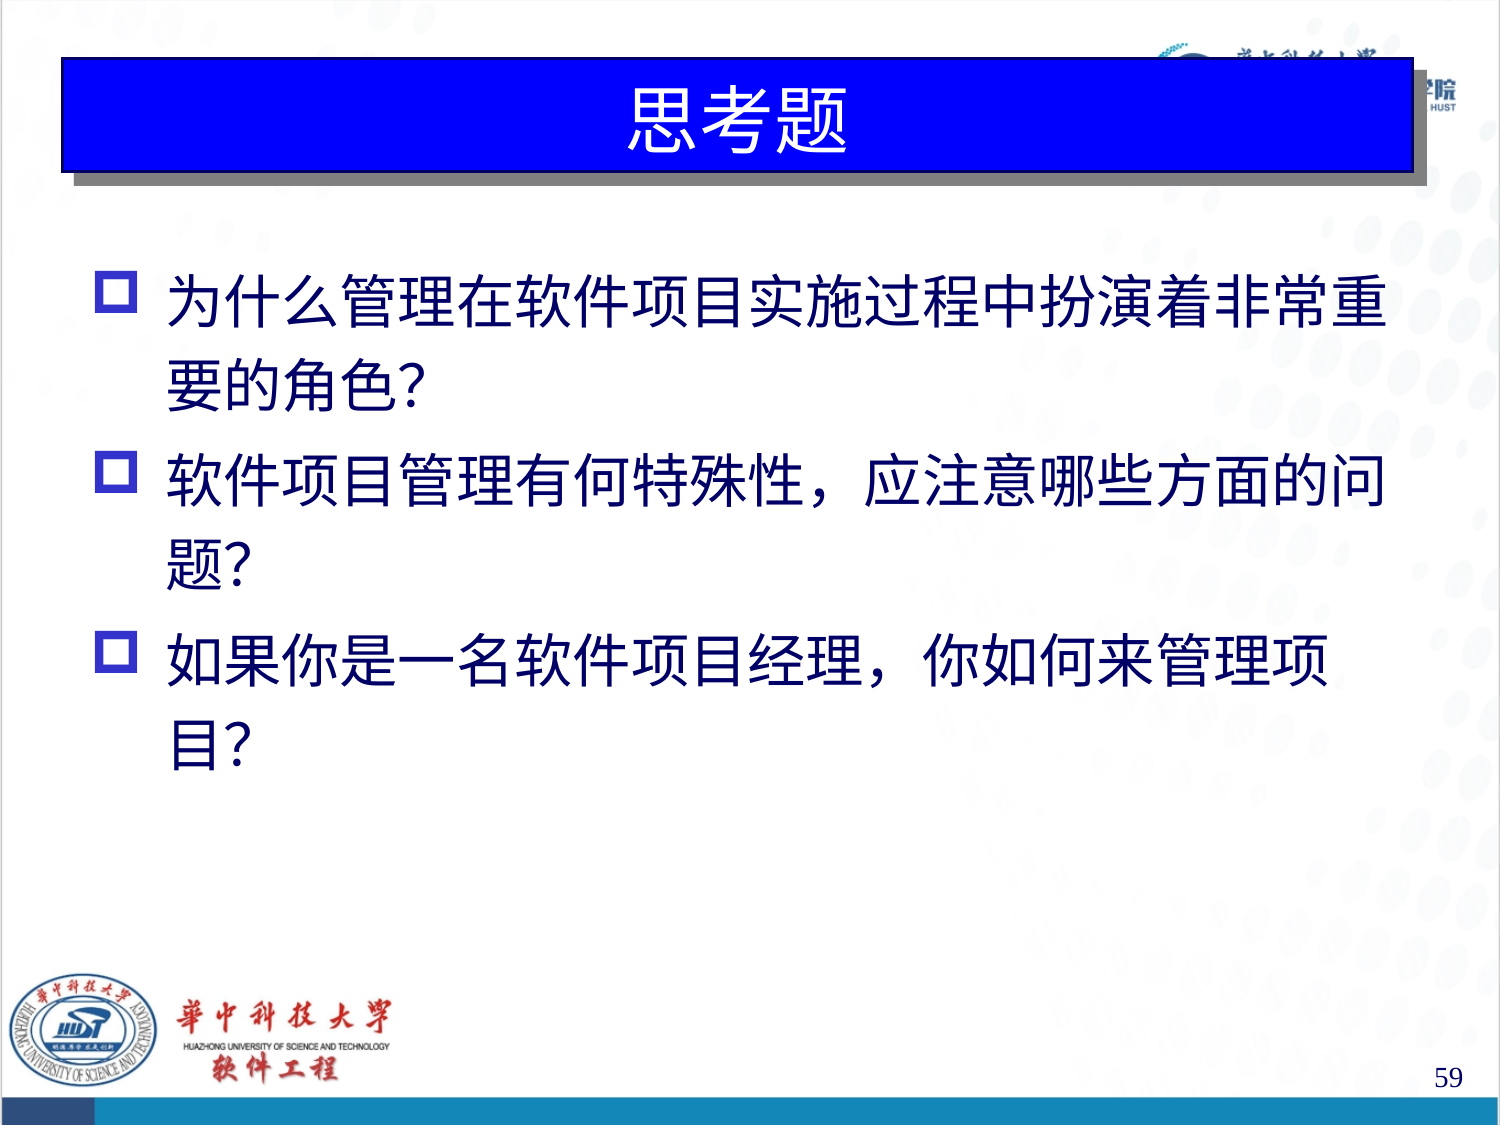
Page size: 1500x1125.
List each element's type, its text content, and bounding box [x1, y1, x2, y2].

slide_number 59 [1418, 1051, 1479, 1112]
title 思考题 [61, 57, 1414, 173]
list 为什么管理在软件项目实施过程中扮演着非常重要的角色？ 软件项目管理有何特殊性，应注意哪些方面的问题？ 如果你是一名软件项目经理，你如何来管理项目？ [75, 243, 1417, 1013]
picture [0, 0, 1500, 1125]
